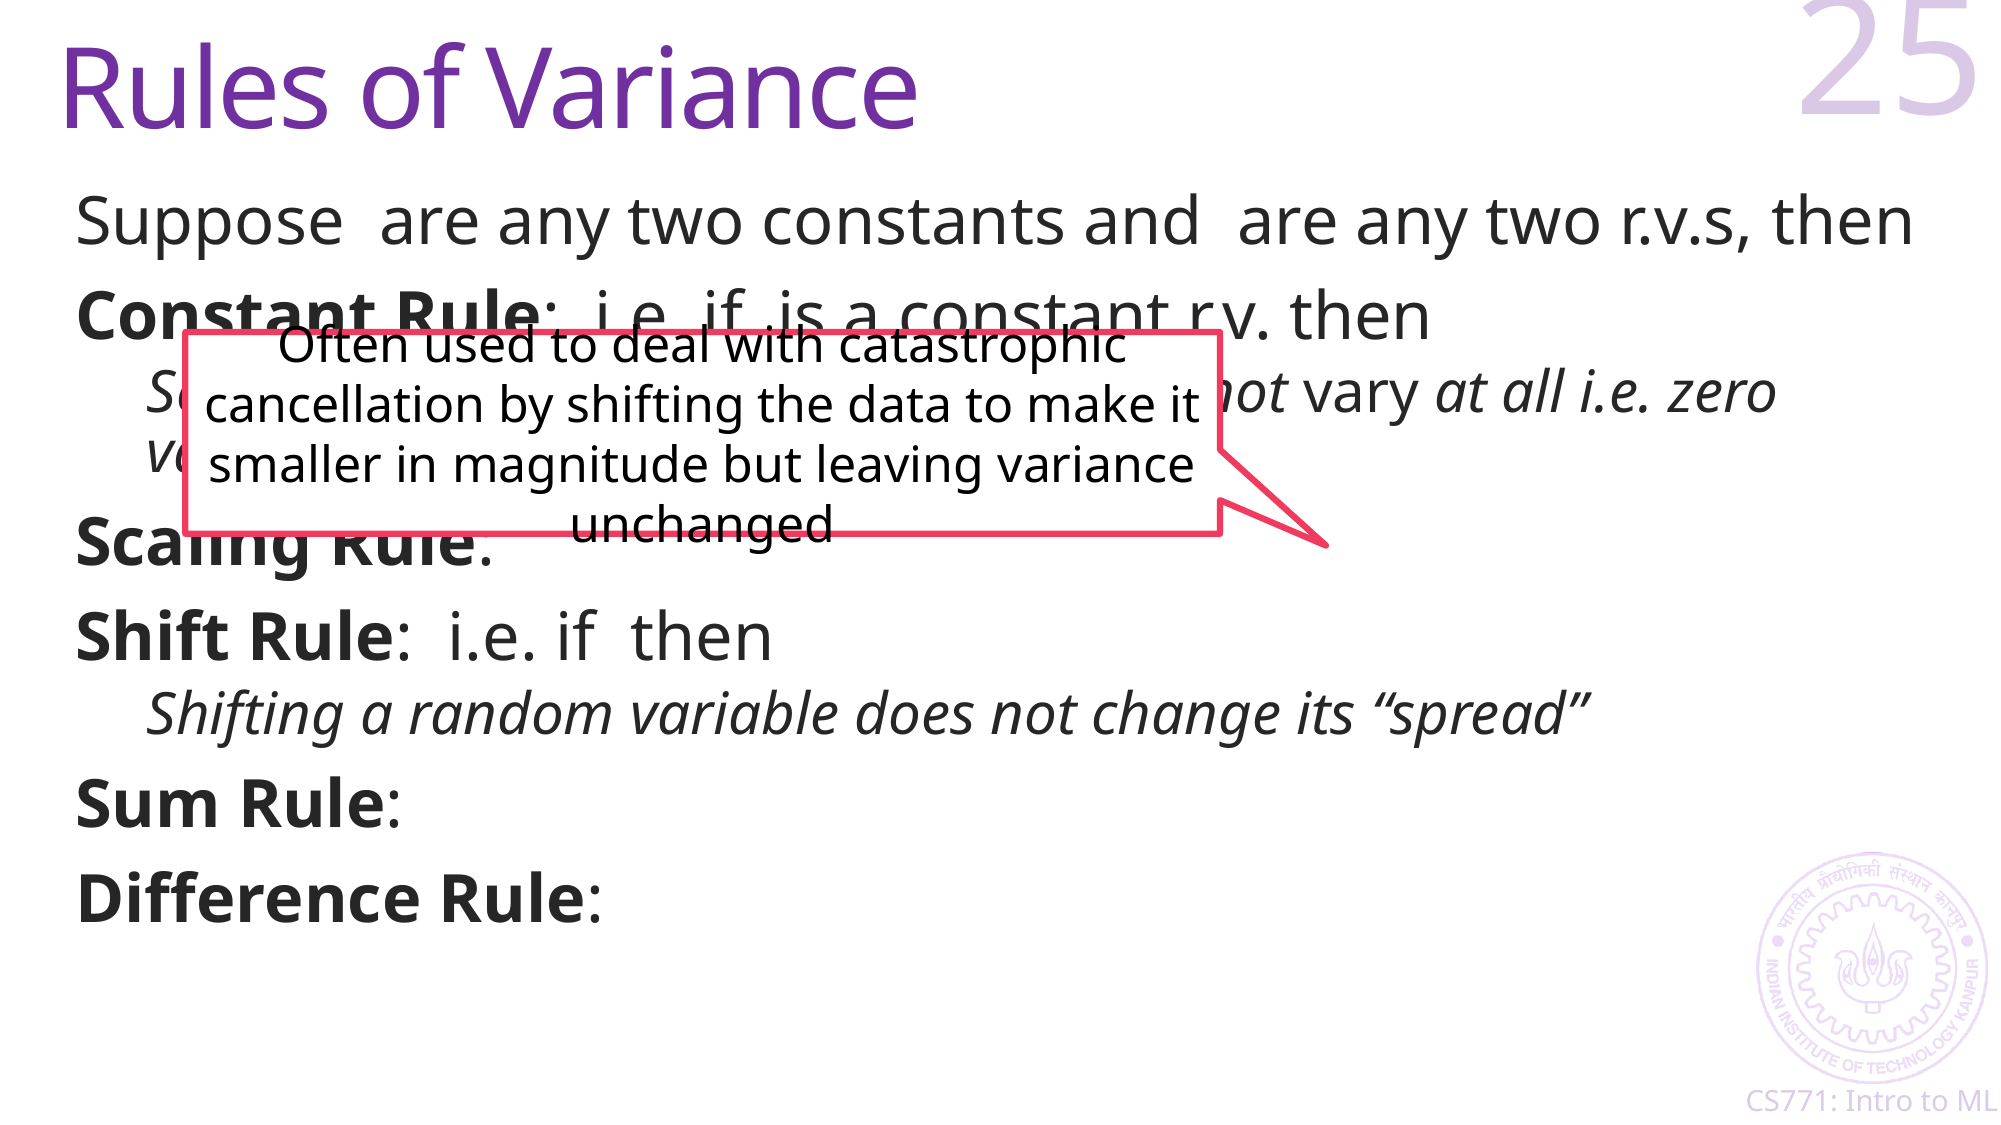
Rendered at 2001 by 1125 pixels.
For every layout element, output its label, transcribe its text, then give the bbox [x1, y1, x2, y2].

title Rules of Variance [41, 5, 1945, 183]
slide_number 25 [1520, 6, 2000, 183]
text_box Often used to deal with catastrophic cancellation by shifting the data to make it smaller in magnitude but leaving variance unchanged [184, 330, 1327, 547]
